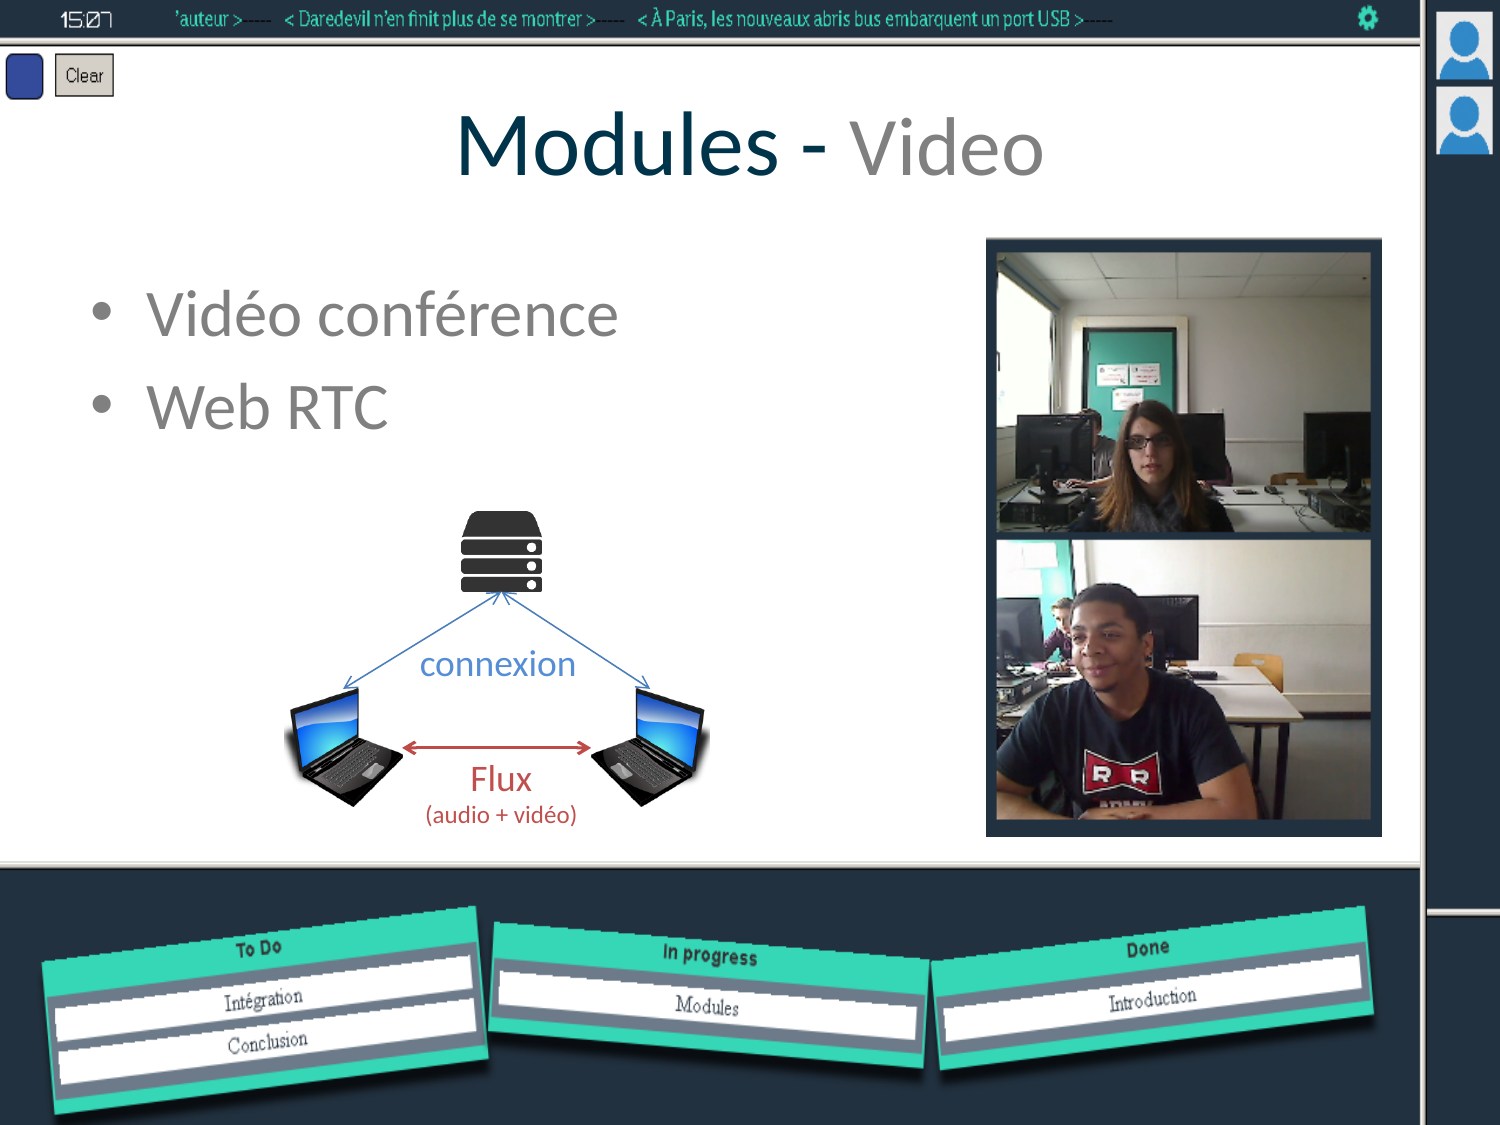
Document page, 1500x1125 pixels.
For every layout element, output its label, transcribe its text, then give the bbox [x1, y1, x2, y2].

title Modules - Video [75, 45, 1425, 233]
list Vidéo conférence Web RTC [75, 262, 750, 480]
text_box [283, 510, 710, 838]
picture [0, 0, 1500, 1125]
